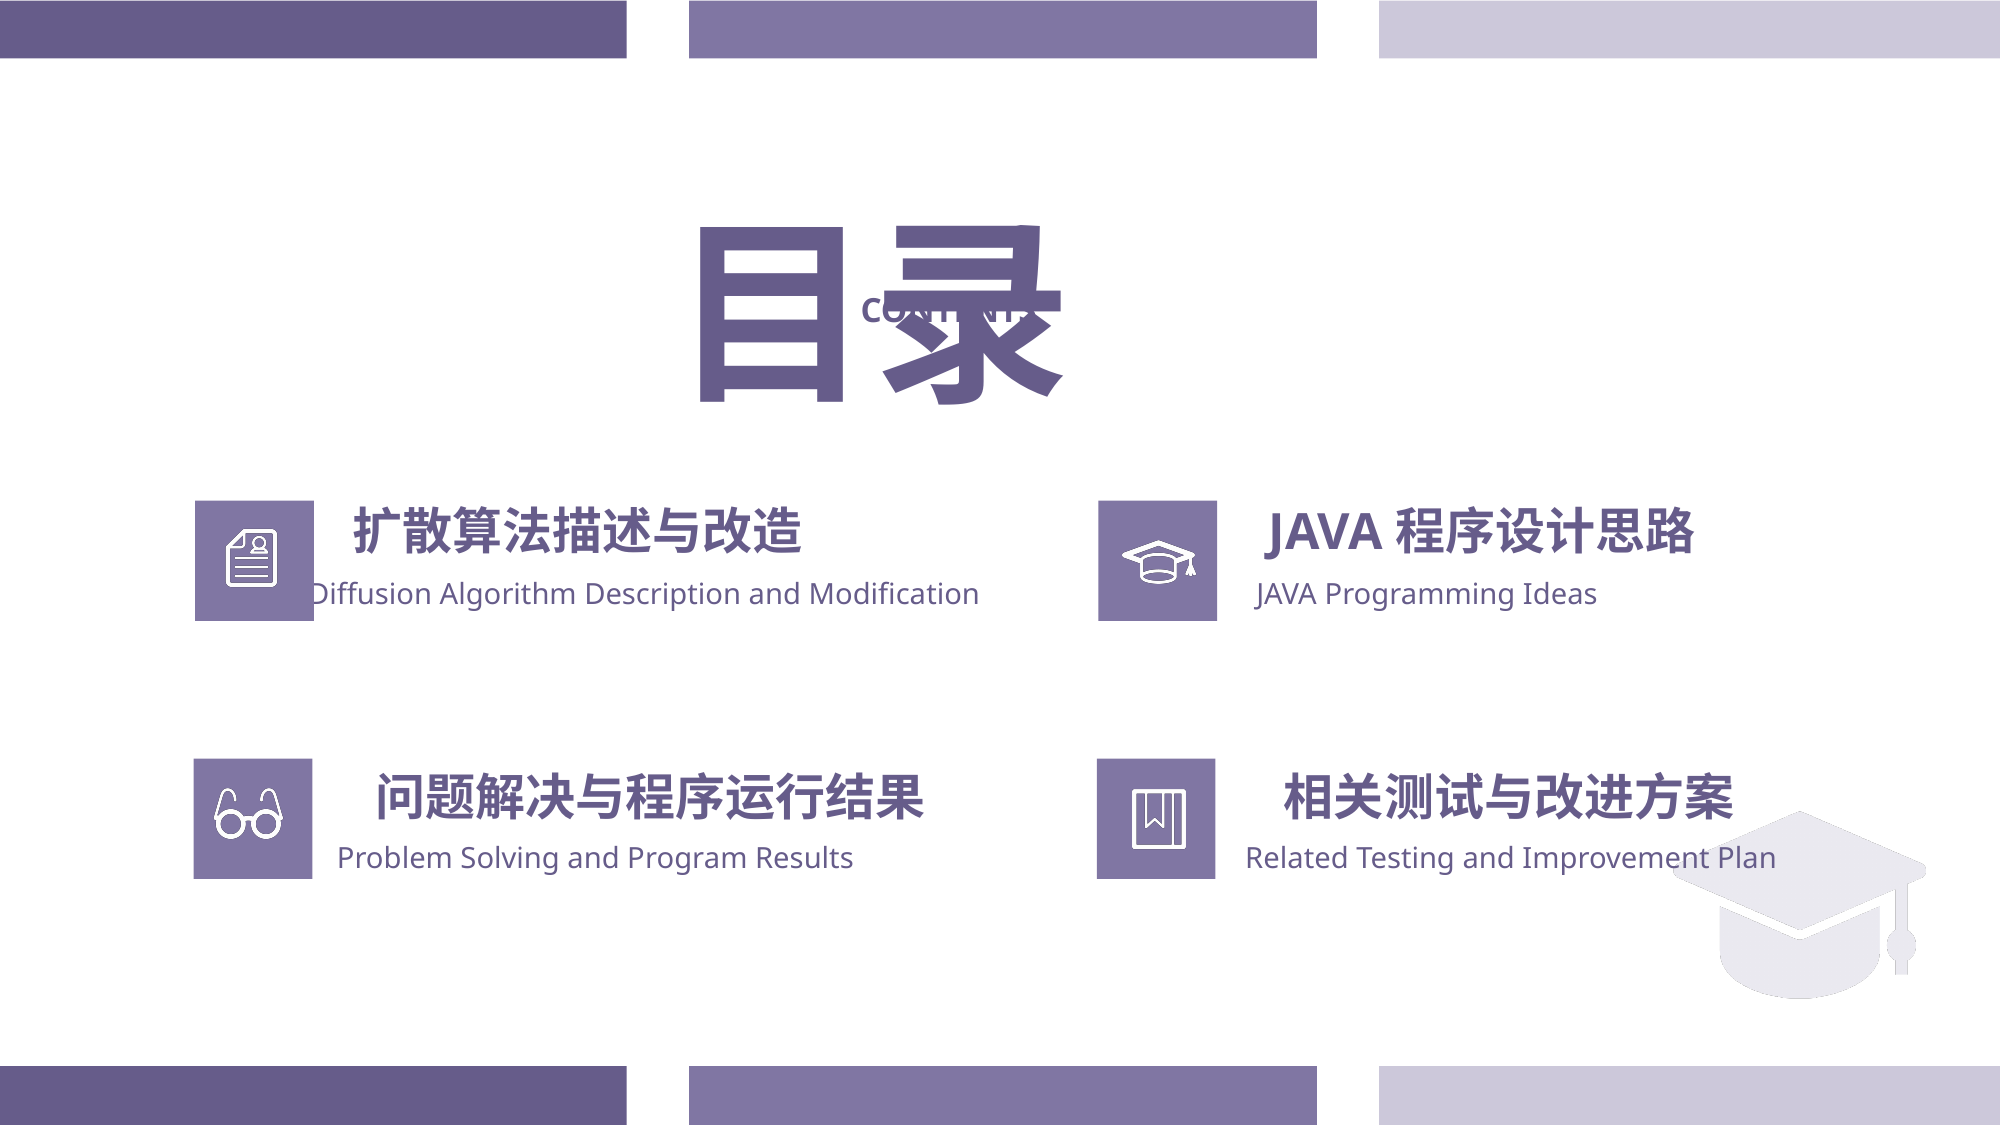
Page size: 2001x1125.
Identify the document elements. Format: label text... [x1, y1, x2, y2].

text_box Diffusion Algorithm Description and Modification [315, 567, 995, 618]
text_box [193, 758, 313, 880]
text_box Related Testing and Improvement Plan [1230, 831, 1655, 882]
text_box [0, 1066, 2000, 1125]
text_box 相关测试与改进方案 [1269, 758, 1749, 831]
picture [1124, 785, 1193, 853]
picture [209, 774, 288, 853]
text_box 目录 [657, 178, 1285, 434]
picture [1655, 760, 1945, 1049]
text_box CONTENTS [845, 281, 1078, 337]
text_box JAVA程序设计思路 [1254, 492, 1710, 568]
text_box Problem Solving and Program Results [322, 831, 869, 882]
text_box 扩散算法描述与改造 [337, 492, 817, 567]
text_box [1096, 758, 1217, 880]
text_box 问题解决与程序运行结果 [360, 758, 941, 834]
picture [1117, 520, 1201, 604]
text_box [194, 500, 315, 622]
text_box [1097, 500, 1218, 622]
picture [218, 525, 285, 591]
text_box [0, 0, 2000, 59]
text_box JAVA Programming Ideas [1241, 567, 1613, 618]
